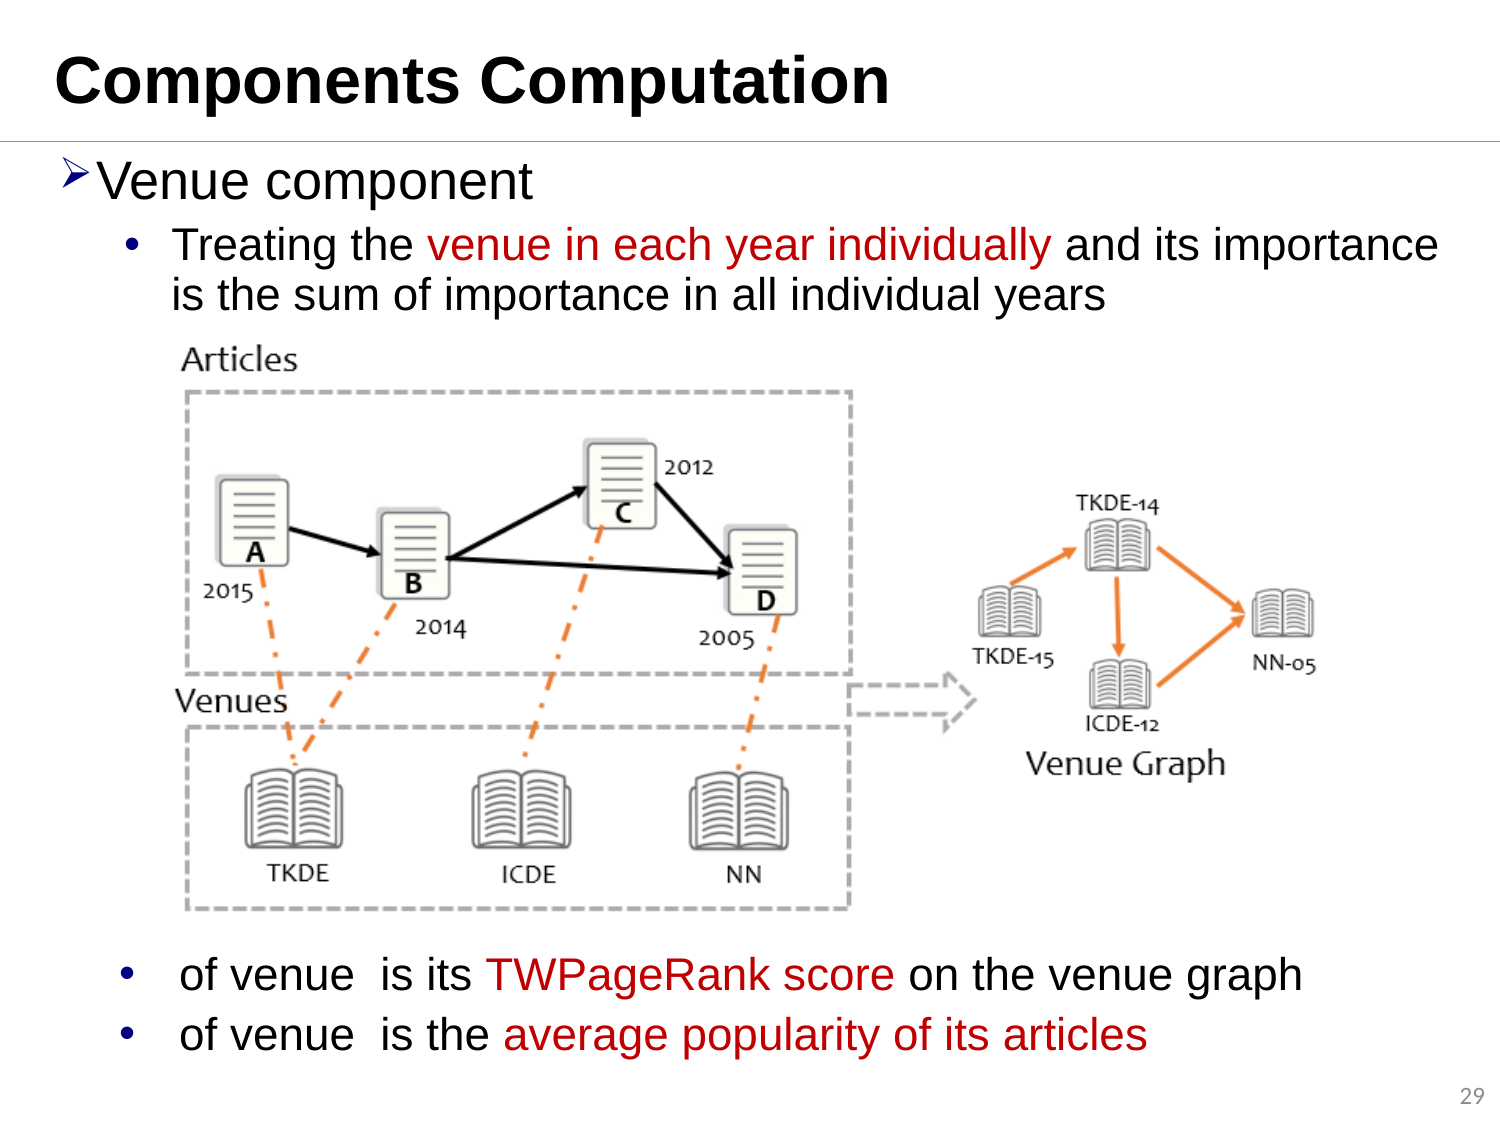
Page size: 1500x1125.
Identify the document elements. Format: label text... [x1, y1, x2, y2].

slide_number 29 [1162, 1065, 1500, 1125]
picture [168, 340, 1332, 927]
list Venue component Treating the venue in each year individually and its importance is the sum of importance in all individual years [43, 144, 1457, 1092]
title Components Computation [39, 18, 1454, 145]
